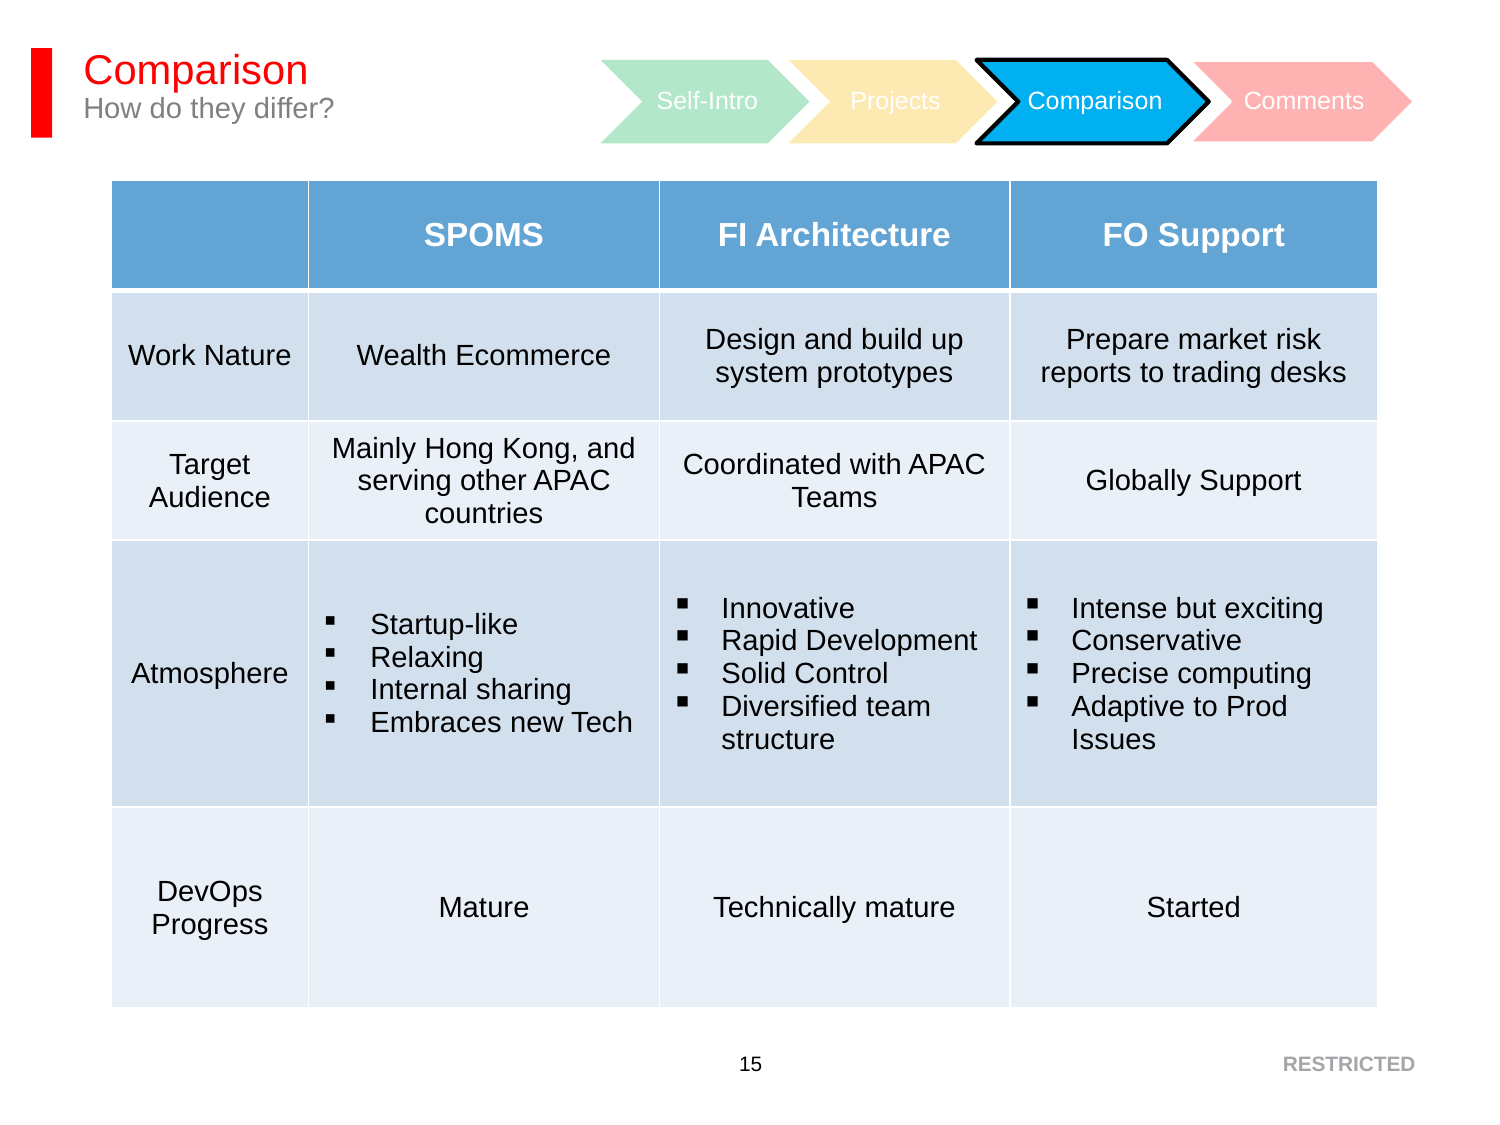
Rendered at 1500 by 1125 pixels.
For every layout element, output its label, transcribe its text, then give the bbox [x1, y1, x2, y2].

table_cell Wealth Ecommerce [309, 293, 659, 420]
table_cell DevOps Progress [112, 808, 308, 1007]
table_cell Prepare market risk reports to trading desks [1011, 293, 1377, 420]
table_header FO Support [1011, 181, 1377, 288]
table_header FI Architecture [660, 181, 1009, 288]
table_cell Work Nature [112, 293, 308, 420]
table_cell Started [1011, 808, 1377, 1007]
table_cell Intense but exciting Conservative Precise computing Adaptive to Prod Issues [1011, 541, 1377, 806]
table_cell Coordinated with APAC Teams [660, 422, 1009, 539]
footer RESTRICTED [1080, 1050, 1416, 1077]
table_cell Target Audience [112, 422, 308, 539]
table_cell Mainly Hong Kong, and serving other APAC countries [309, 422, 659, 539]
table_header [112, 181, 308, 288]
table_cell Design and build up system prototypes [660, 293, 1009, 420]
table_cell Atmosphere [112, 541, 308, 806]
title Comparison How do they differ? [83, 48, 1417, 161]
table_cell Mature [309, 808, 659, 1007]
table_cell Globally Support [1011, 422, 1377, 539]
table_cell Startup-like Relaxing Internal sharing Embraces new Tech [309, 541, 659, 806]
table_cell Innovative Rapid Development Solid Control Diversified team structure [660, 541, 1009, 806]
table_cell Technically mature [660, 808, 1009, 1007]
table_header SPOMS [309, 181, 659, 288]
